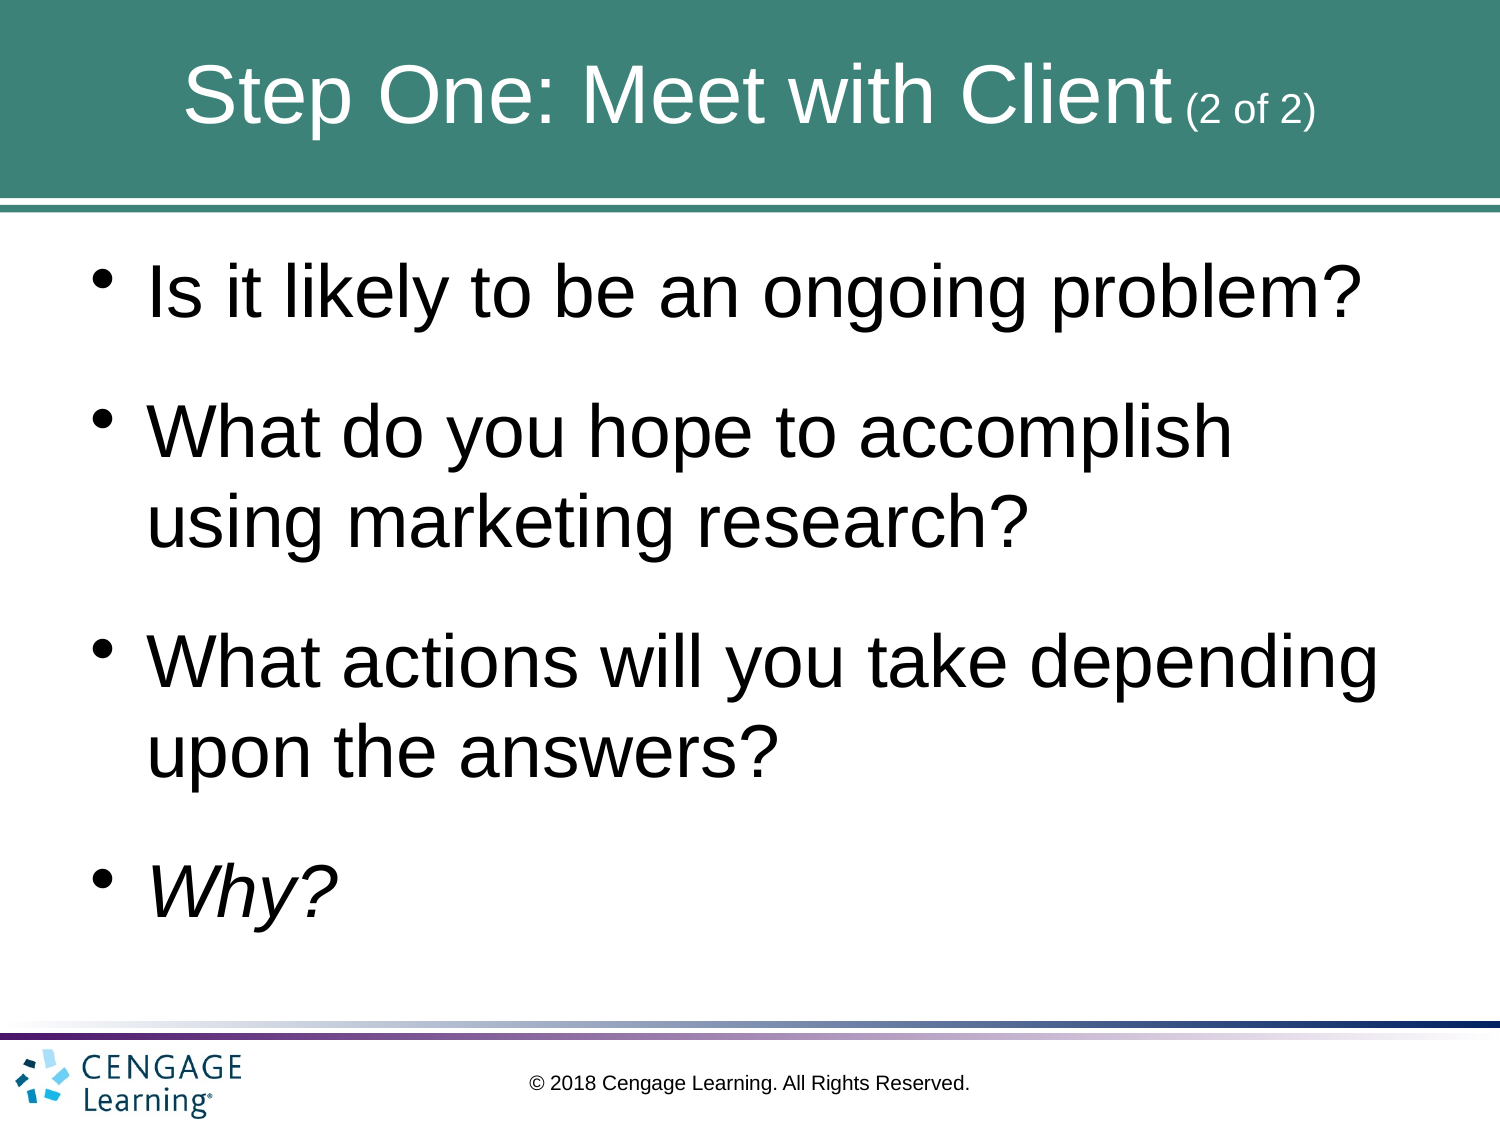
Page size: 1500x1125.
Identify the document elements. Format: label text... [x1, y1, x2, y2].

list Is it likely to be an ongoing problem? What do you hope to accomplish using marketing research? What actions will you take depending upon the answers? Why? [74, 234, 1426, 1001]
picture [15, 1049, 241, 1119]
title Step One: Meet with Client (2 of 2) [37, 0, 1463, 181]
